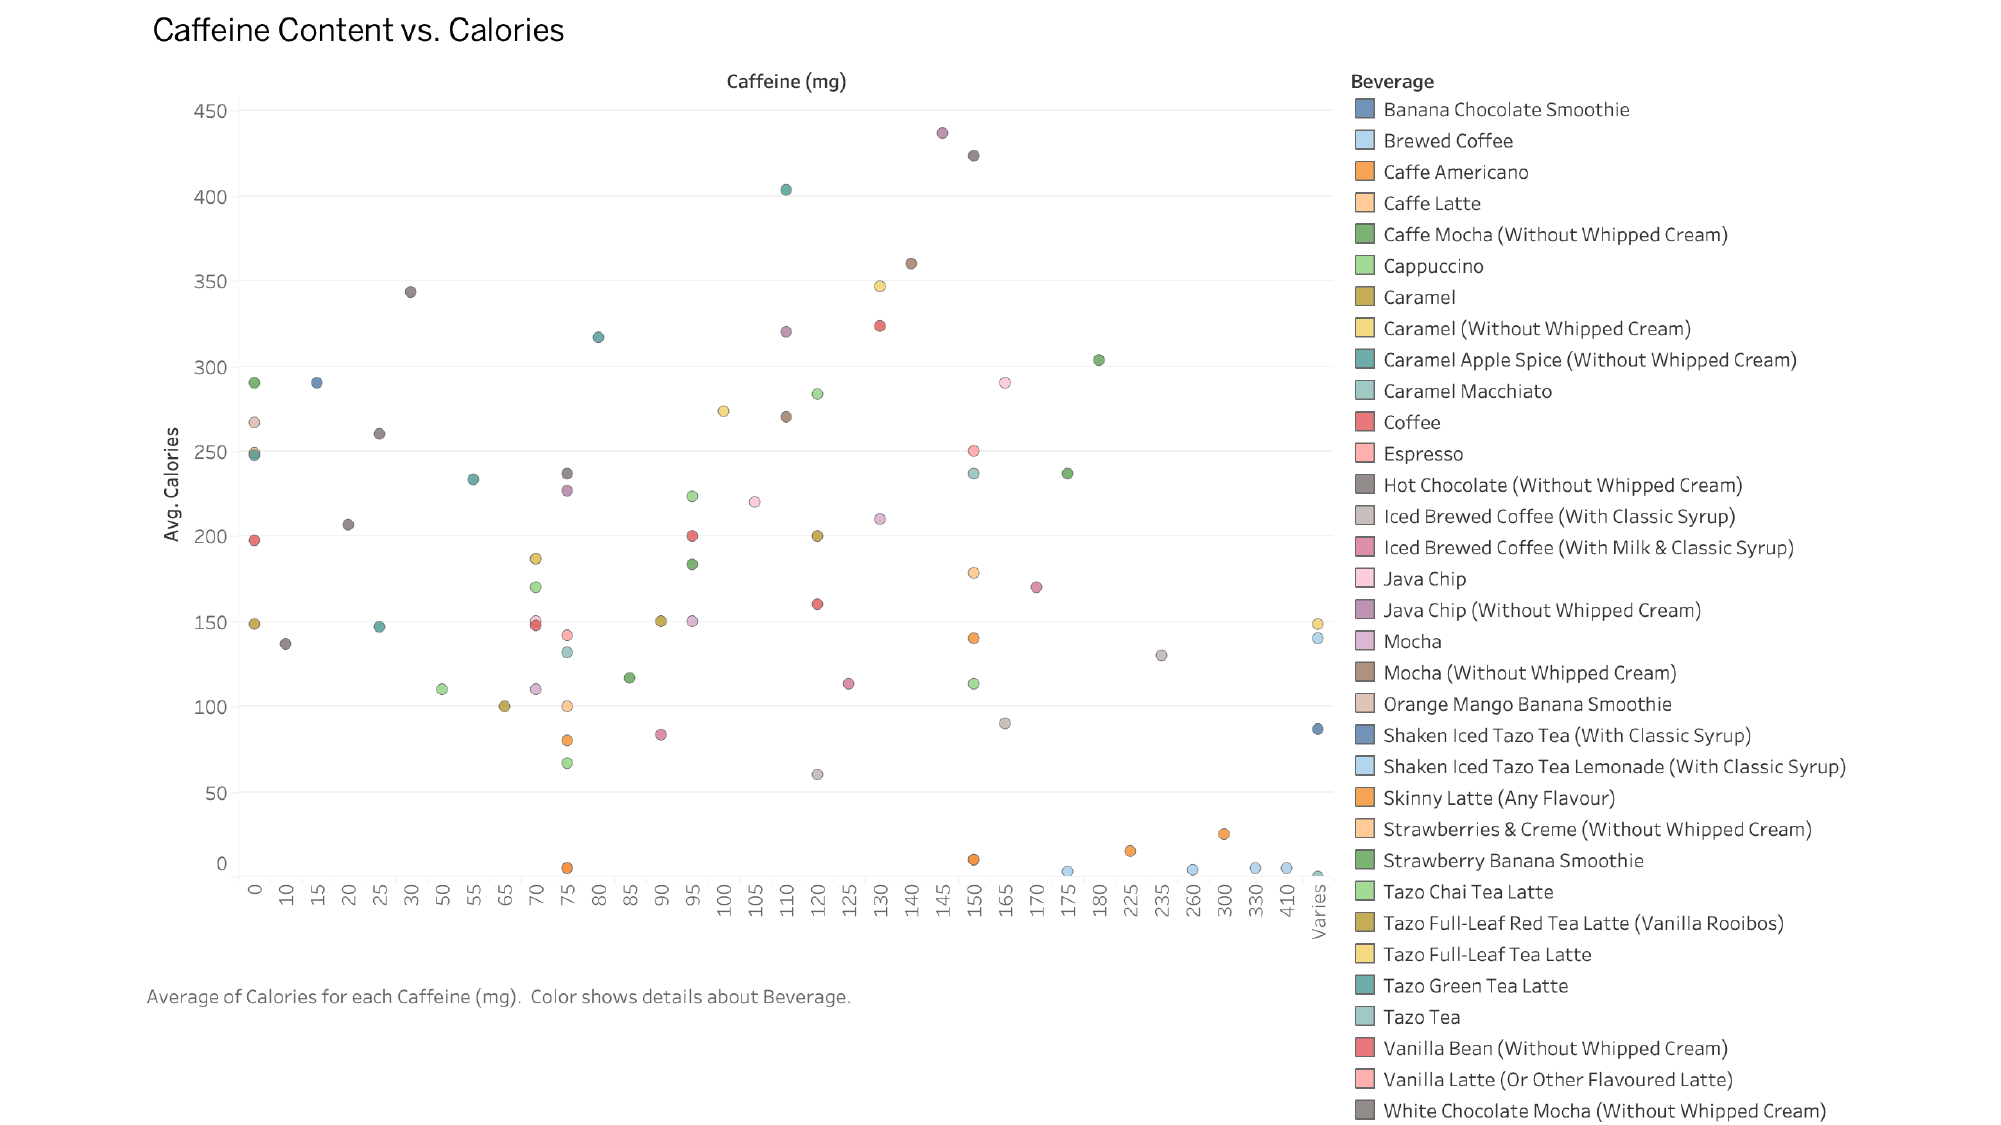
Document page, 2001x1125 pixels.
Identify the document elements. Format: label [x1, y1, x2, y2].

picture [146, 0, 1854, 1125]
